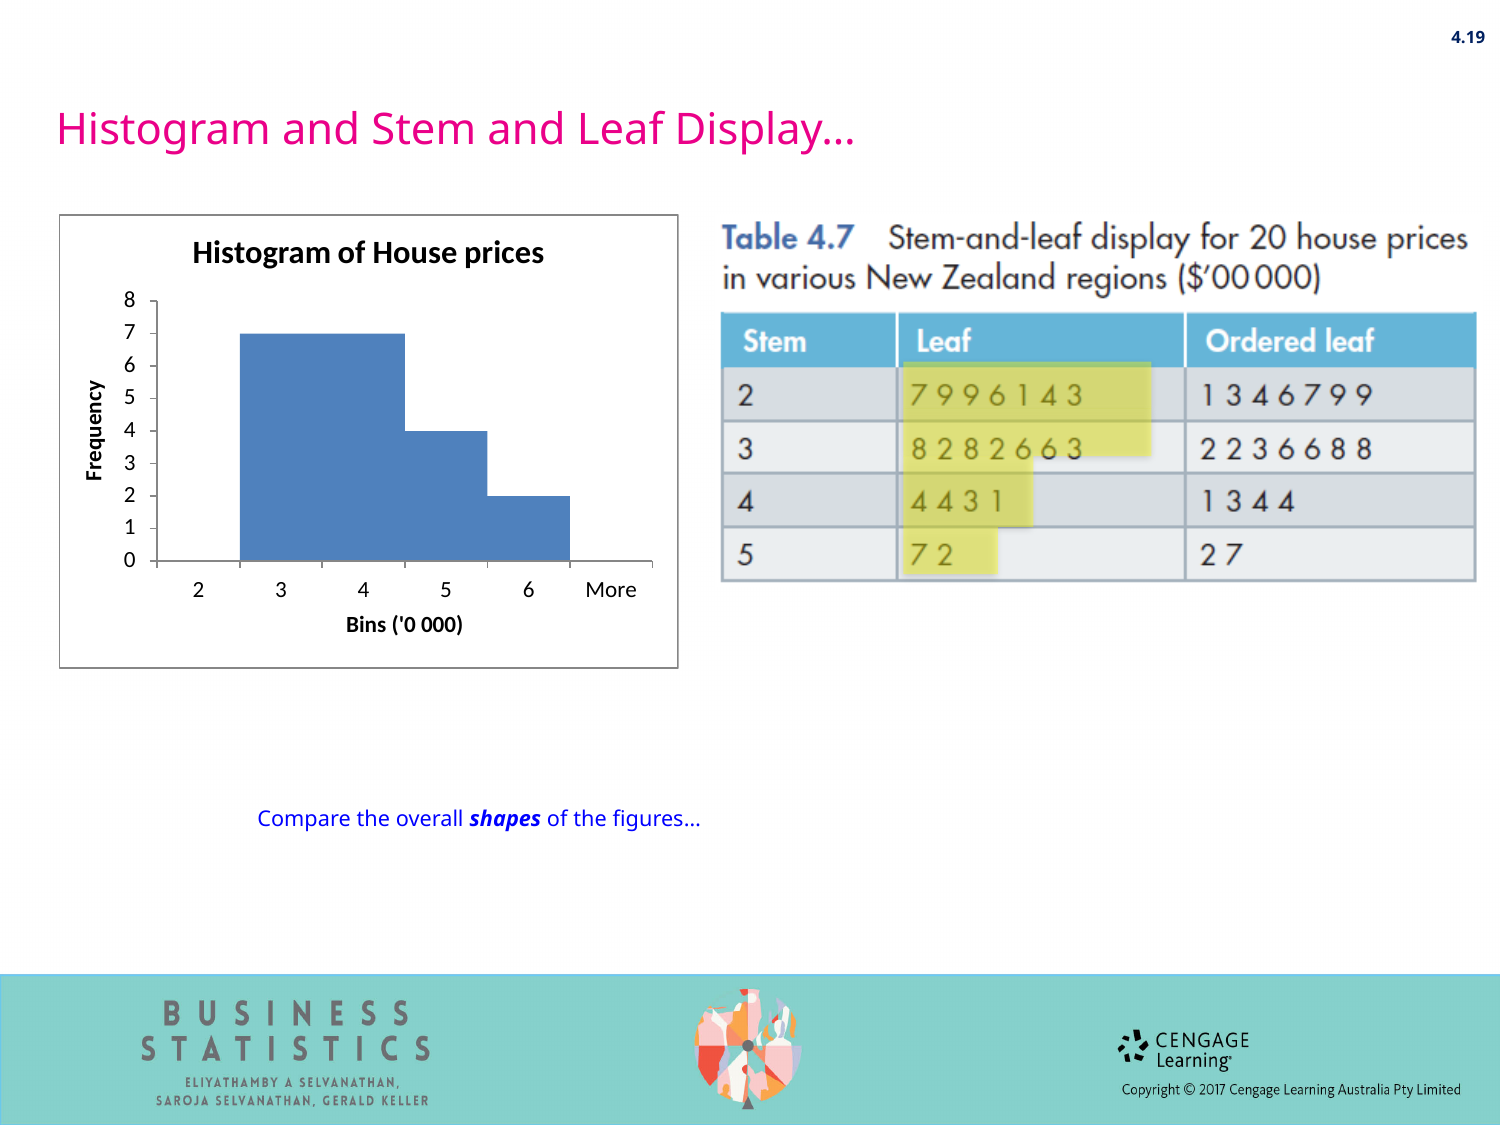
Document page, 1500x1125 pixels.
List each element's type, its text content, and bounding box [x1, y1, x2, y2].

text_box Compare the overall shapes of the figures… [242, 772, 717, 839]
text_box 4.19 [1387, 0, 1500, 60]
text_box Histogram and Stem and Leaf Display… [41, 54, 1483, 161]
picture [0, 0, 1500, 1125]
